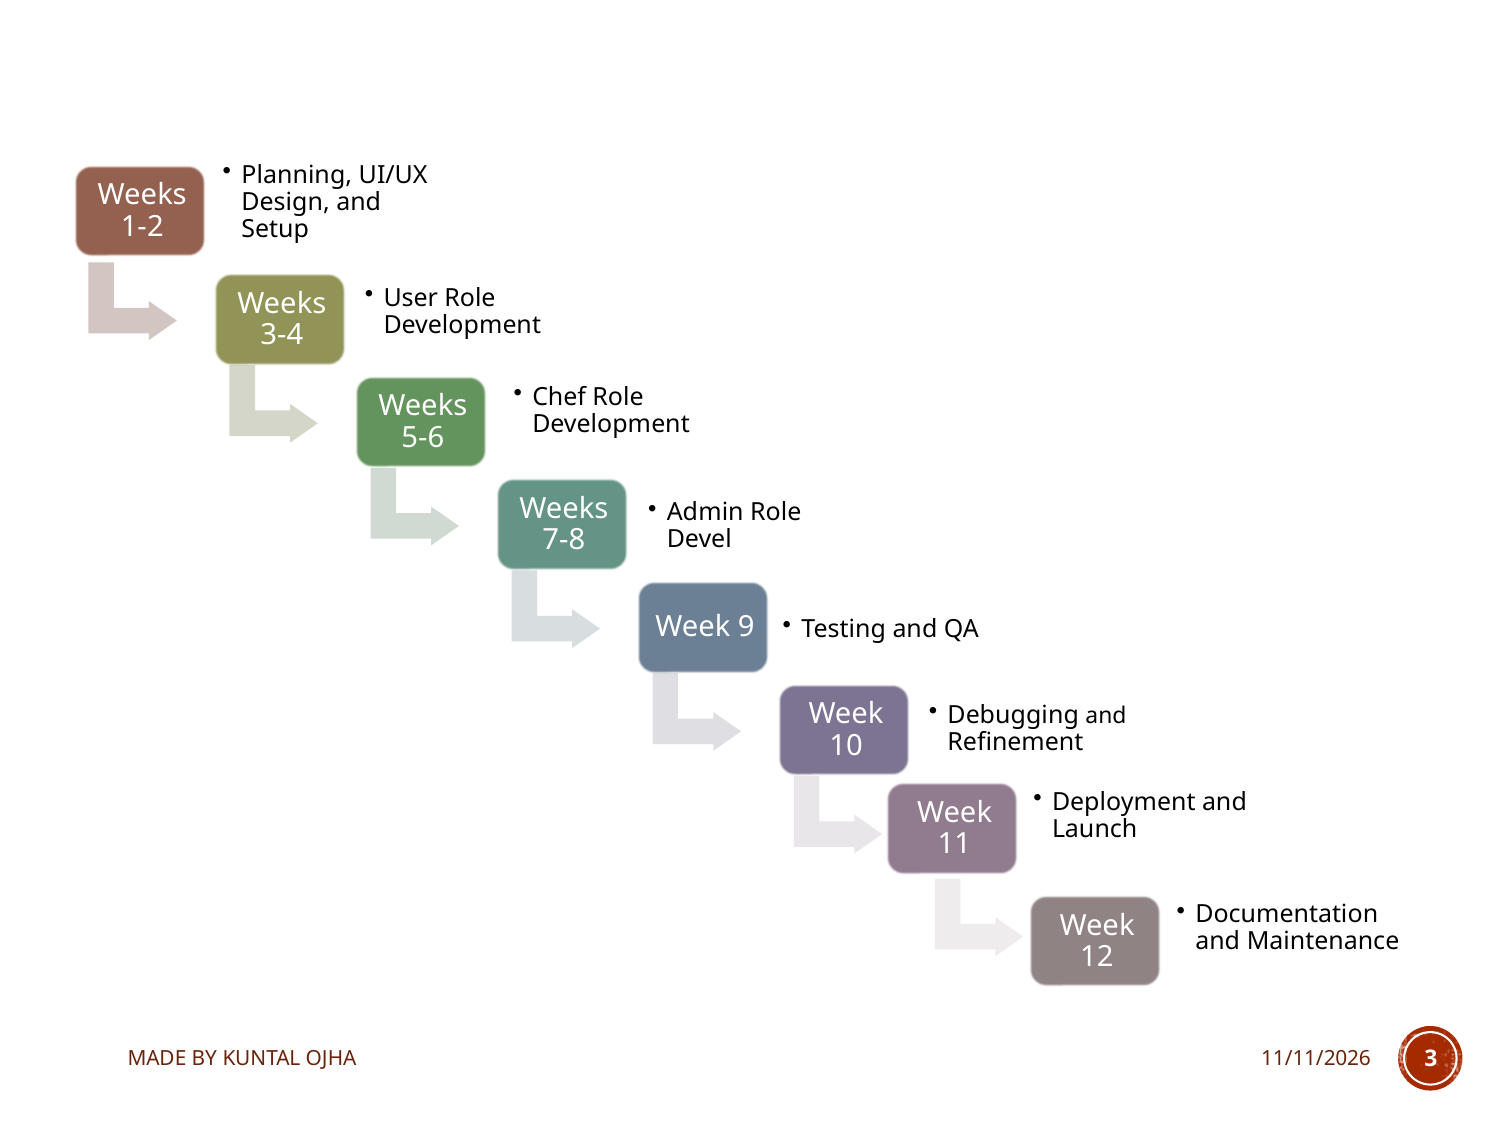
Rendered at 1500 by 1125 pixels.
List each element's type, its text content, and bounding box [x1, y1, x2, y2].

slide_number 3 [1391, 1028, 1471, 1089]
footer MADE BY KUNTAL OJHA [112, 1028, 891, 1089]
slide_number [982, 1028, 1386, 1089]
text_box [22, 168, 1414, 985]
